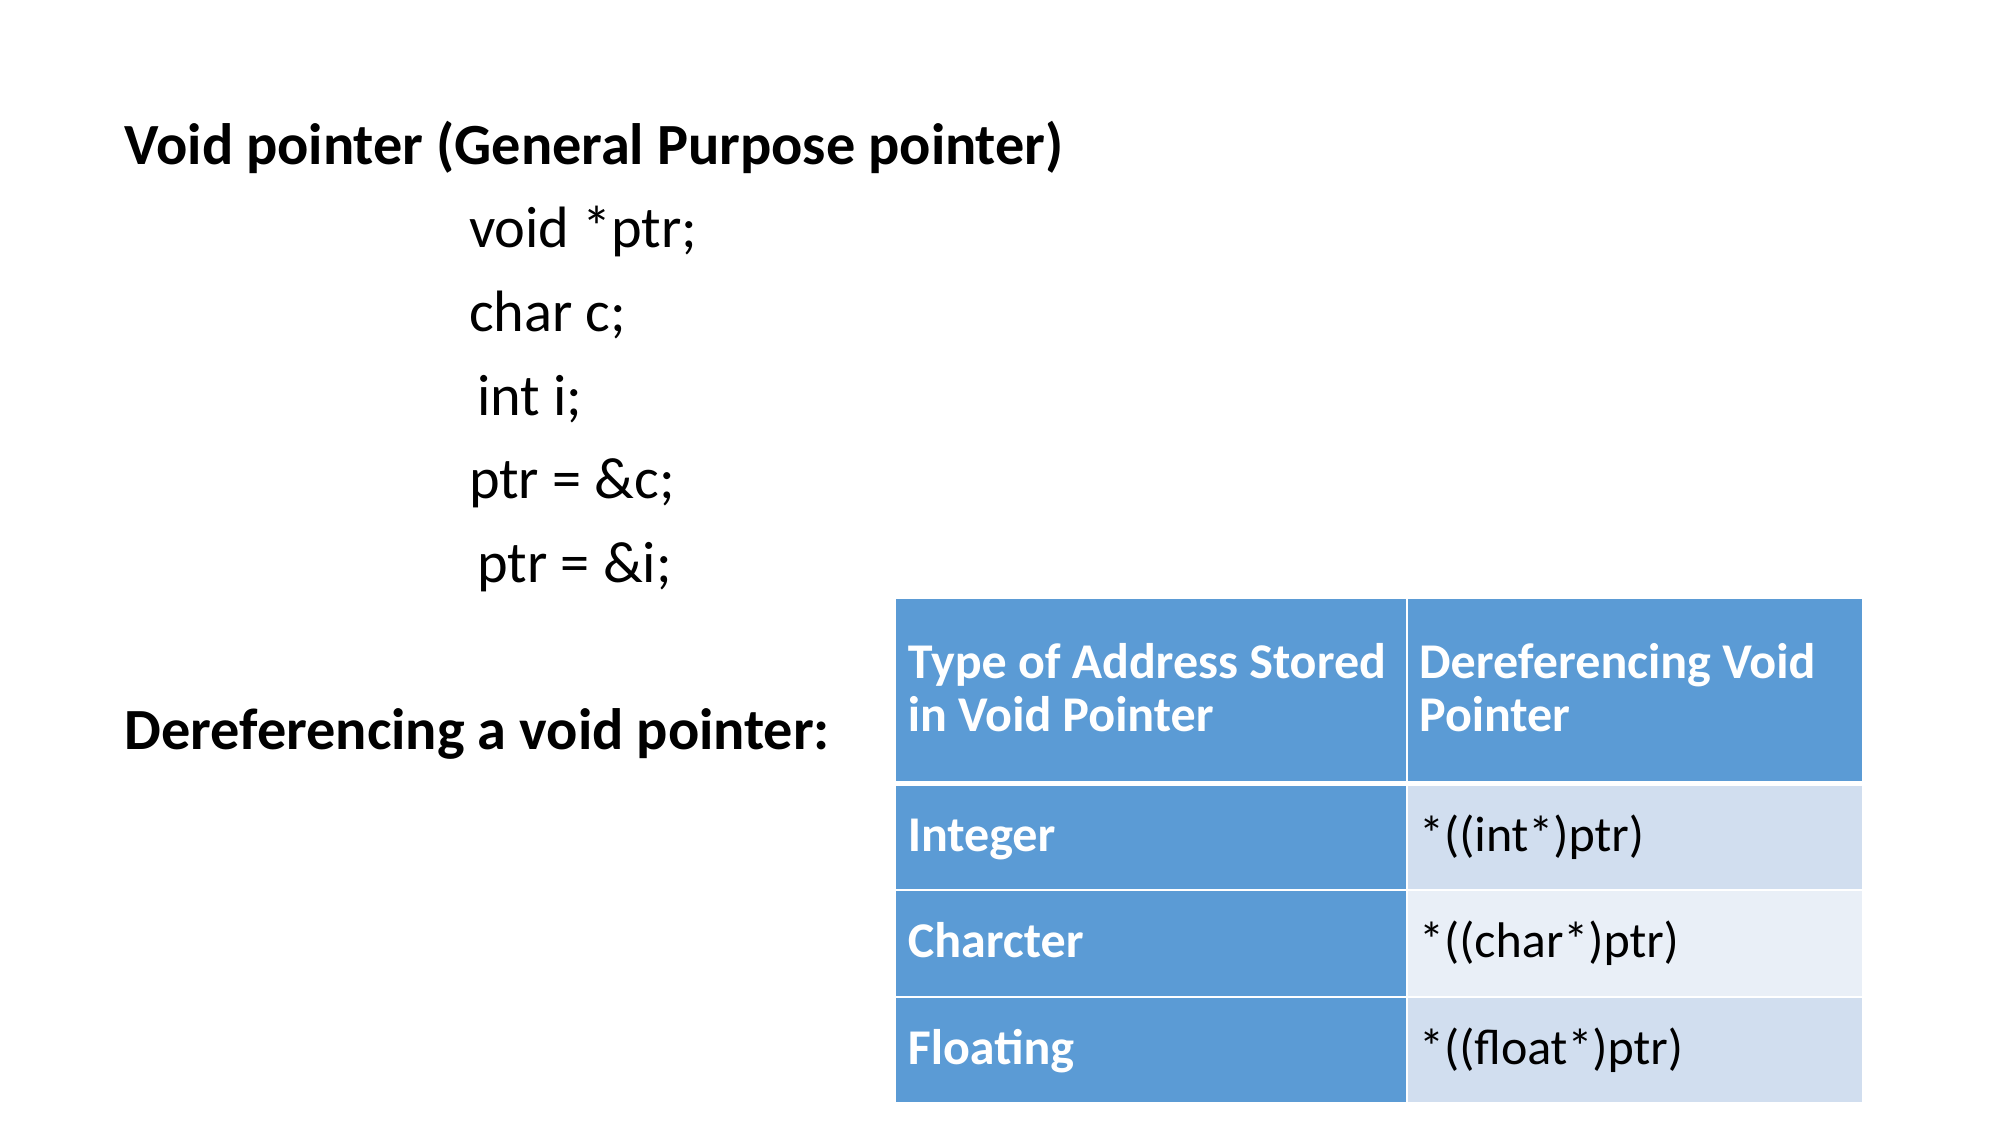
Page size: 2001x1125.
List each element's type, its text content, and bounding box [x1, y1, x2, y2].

table_header Dereferencing Void Pointer [1408, 599, 1862, 781]
table_cell *((int*)ptr) [1408, 786, 1862, 889]
table_cell Floating [896, 998, 1406, 1102]
table_cell *((float*)ptr) [1408, 998, 1862, 1102]
table_cell Charcter [896, 891, 1406, 996]
table_cell *((char*)ptr) [1408, 891, 1862, 996]
table_cell Integer [896, 786, 1406, 889]
list Void pointer (General Purpose pointer) void *ptr; char c; int i; ptr = &c; ptr = &i; Dereferencing a void pointer: [109, 15, 1863, 1014]
table_header Type of Address Stored in Void Pointer [896, 599, 1406, 781]
